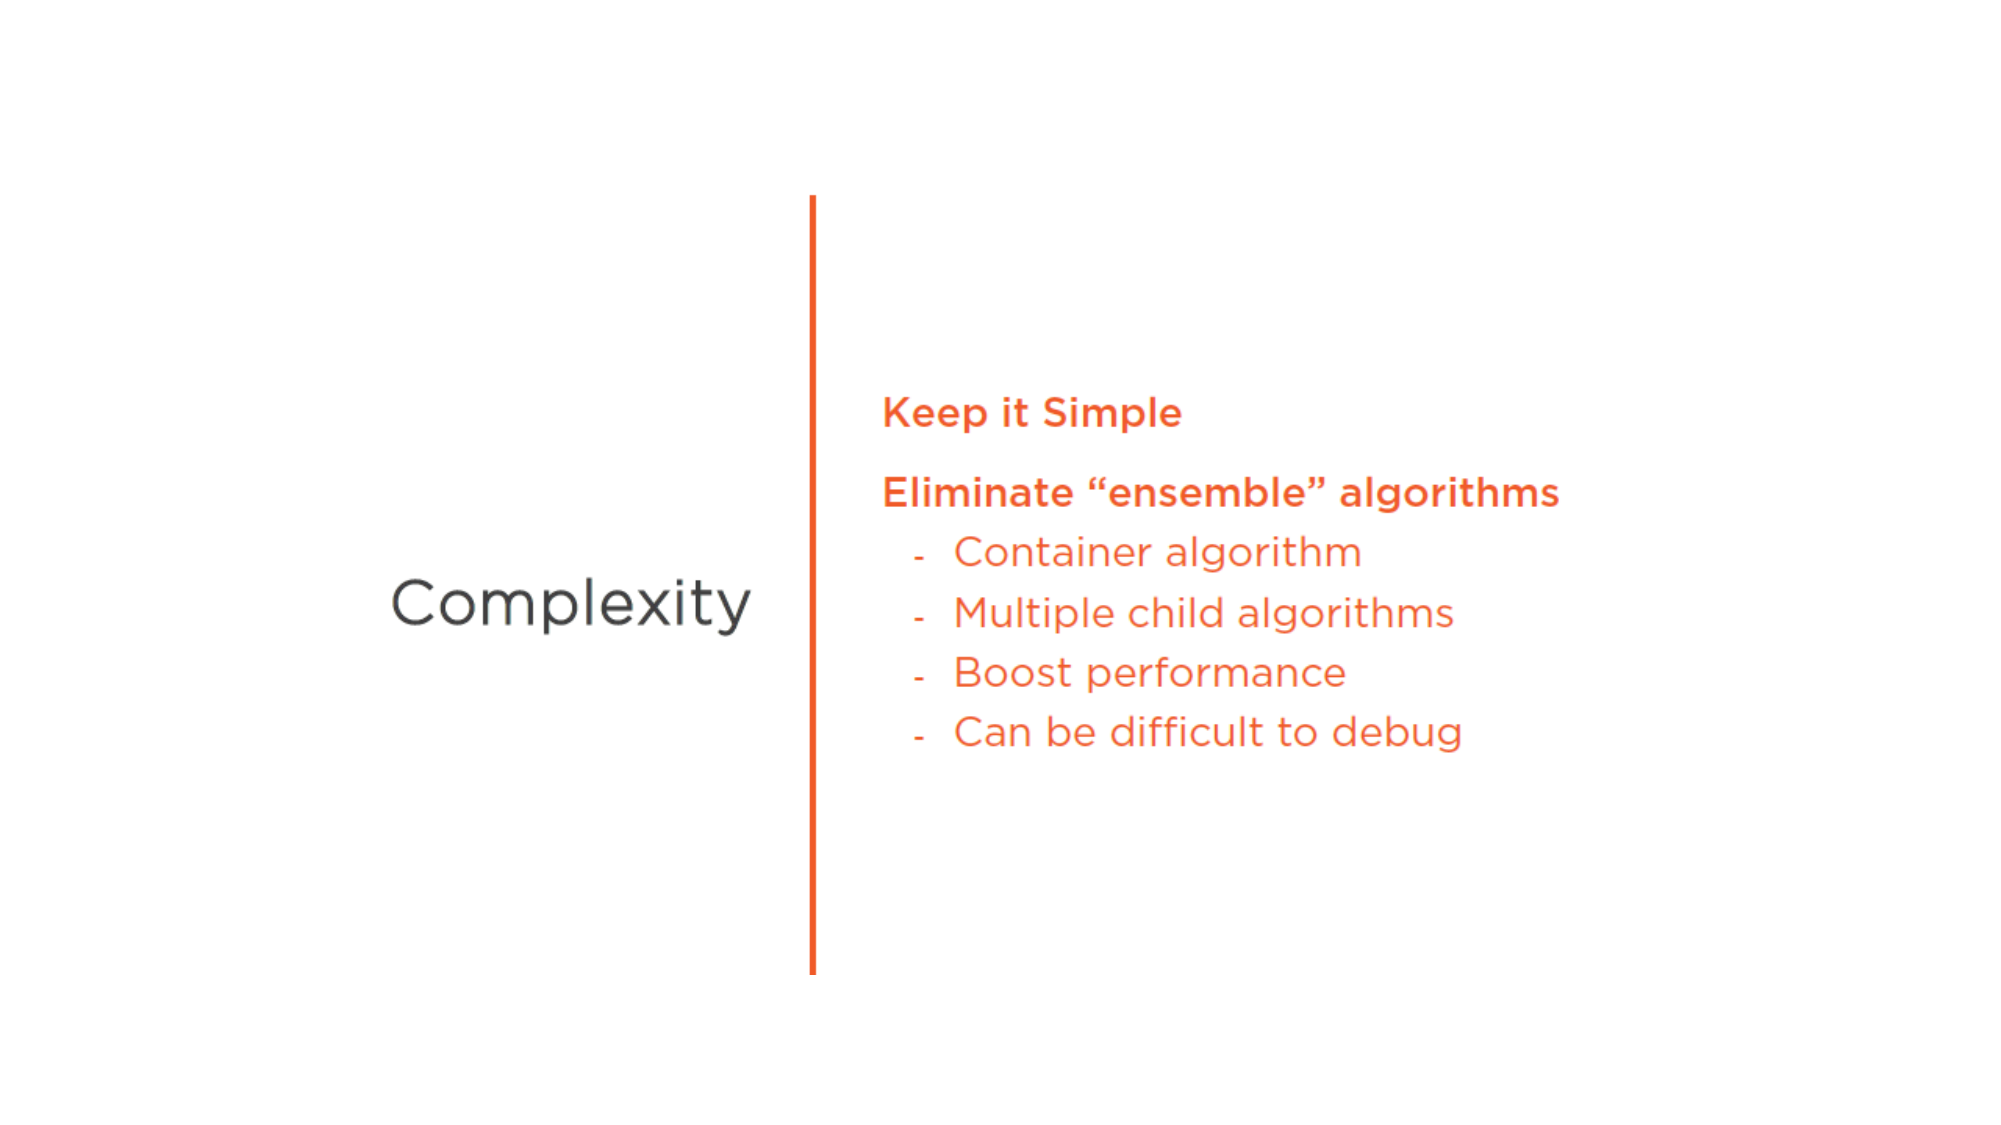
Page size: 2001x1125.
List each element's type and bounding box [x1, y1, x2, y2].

picture [205, 150, 1795, 975]
